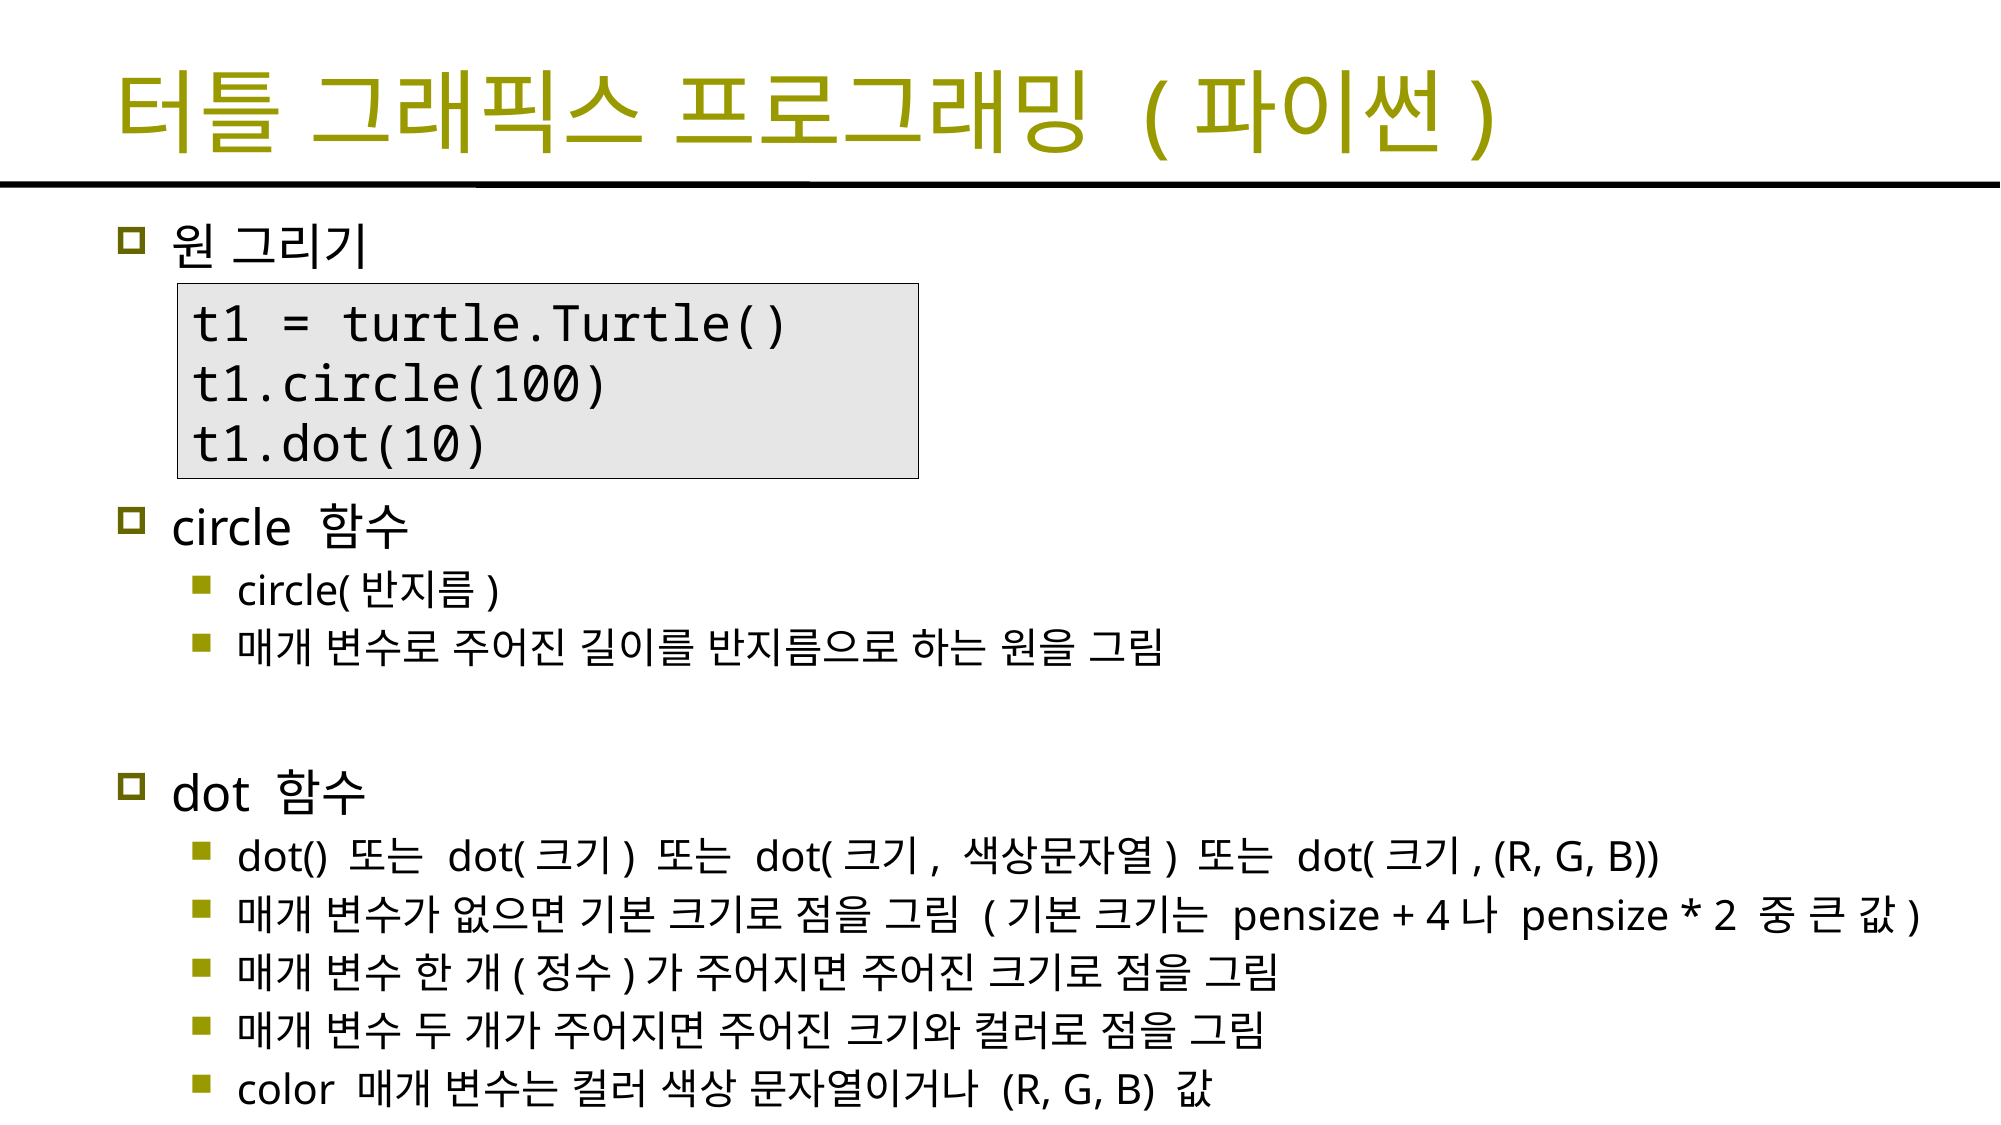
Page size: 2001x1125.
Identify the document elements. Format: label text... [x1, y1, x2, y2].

title 터틀 그래픽스 프로그래밍 (파이썬) [99, 45, 1900, 173]
text_box t1 = turtle.Turtle() t1.circle(100) t1.dot(10) [176, 283, 919, 479]
list 원 그리기 circle 함수 circle(반지름) 매개 변수로 주어진 길이를 반지름으로 하는 원을 그림 dot 함수 dot() 또는 dot(크기) 또는 dot(크기, 색상문자열) 또는 dot(크기, (R, G, B)) 매개 변수가 없으면 기본 크기로 점을 그림 (기본 크기는 pensize + 4나 pensize * 2 중 큰 값) 매개 변수 한 개(정수)가 주어지면 주어진 크기로 점을 그림 매개 변수 두 개가 주어지면 주어진 크기와 컬러로 점을 그림 color 매개 변수는 컬러 색상 문자열이거나 (R, G, B) 값 [99, 208, 1980, 1006]
